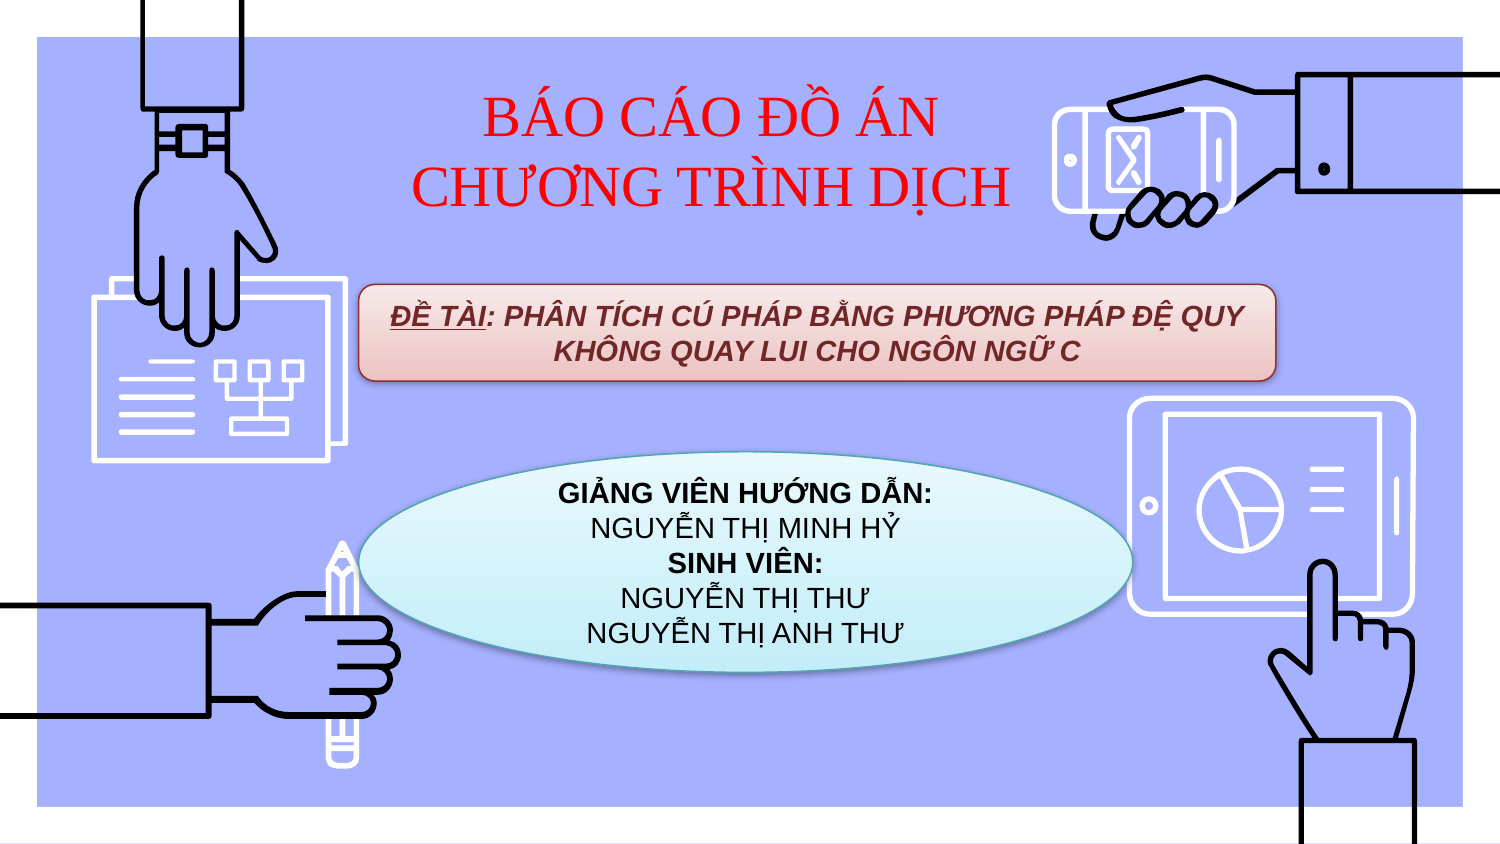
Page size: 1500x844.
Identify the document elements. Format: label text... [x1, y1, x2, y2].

text_box GIẢNG VIÊN HƯỚNG DẪN: NGUYỄN THỊ MINH HỶ SINH VIÊN: NGUYỄN THỊ THƯ NGUYỄN THỊ ANH THƯ [357, 450, 1134, 674]
text_box ĐỀ TÀI: PHÂN TÍCH CÚ PHÁP BẰNG PHƯƠNG PHÁP ĐỆ QUY KHÔNG QUAY LUI CHO NGÔN NGỮ C [357, 283, 1277, 382]
title BÁO CÁO ĐỒ ÁN CHƯƠNG TRÌNH DỊCH [370, 67, 1052, 230]
